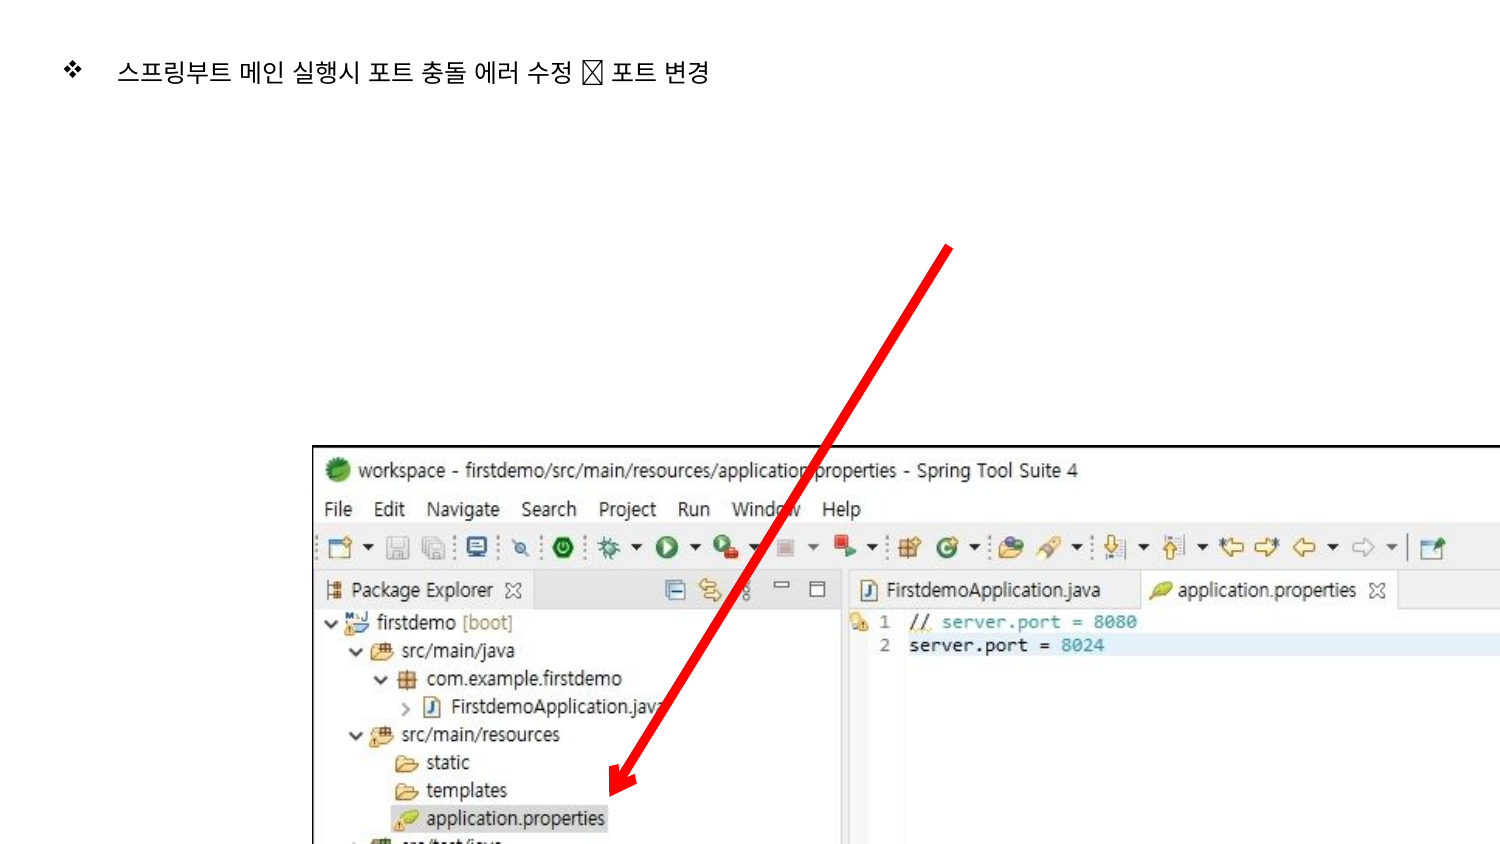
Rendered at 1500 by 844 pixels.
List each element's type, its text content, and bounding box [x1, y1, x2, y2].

picture [312, 445, 1500, 844]
text_box 스프링부트 메인 실행시 포트 충돌 에러 수정  포트 변경 [46, 35, 1290, 95]
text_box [503, 351, 1055, 692]
